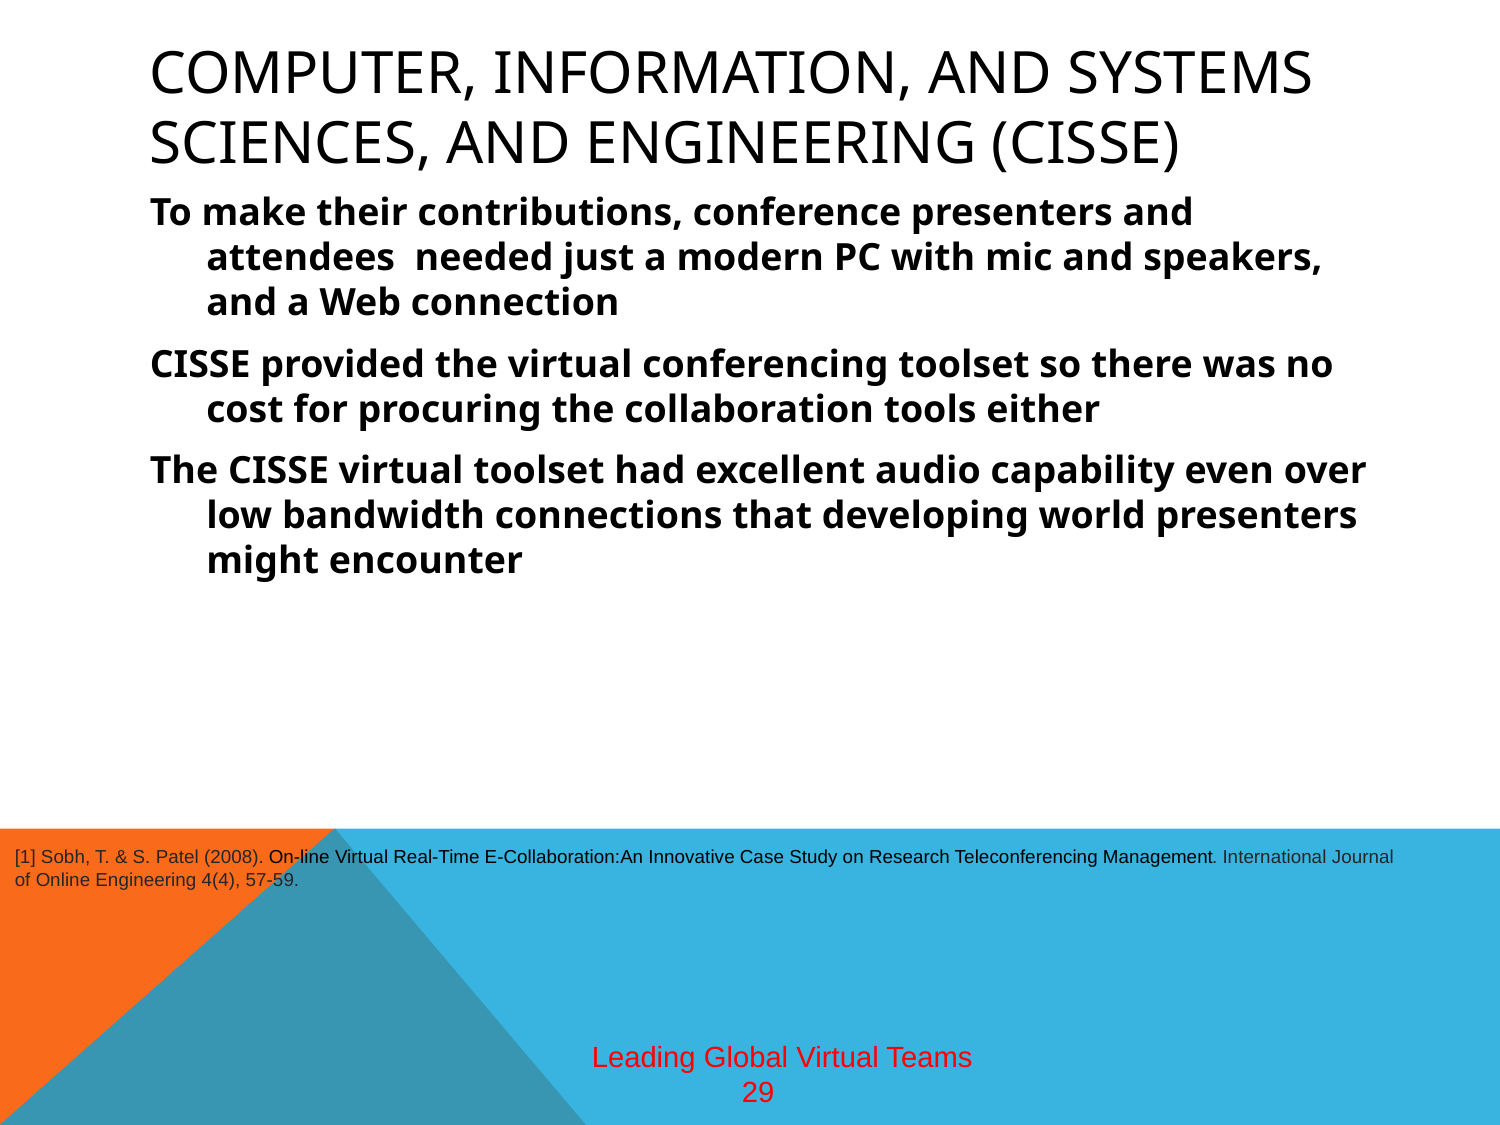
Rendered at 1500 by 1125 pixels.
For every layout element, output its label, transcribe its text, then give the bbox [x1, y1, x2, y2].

list To make their contributions, conference presenters and attendees needed just a modern PC with mic and speakers, and a Web connection CISSE provided the virtual conferencing toolset so there was no cost for procuring the collaboration tools either The CISSE virtual toolset had excellent audio capability even over low bandwidth connections that developing world presenters might encounter [134, 180, 1388, 768]
title Computer, Information, and Systems Sciences, and Engineering (CISSE) [134, 59, 1369, 150]
text_box [1] Sobh, T. & S. Patel (2008). On-line Virtual Real-Time E-Collaboration:An Innovative Case Study on Research Teleconferencing Management. International Journal of Online Engineering 4(4), 57-59. [0, 837, 1425, 898]
